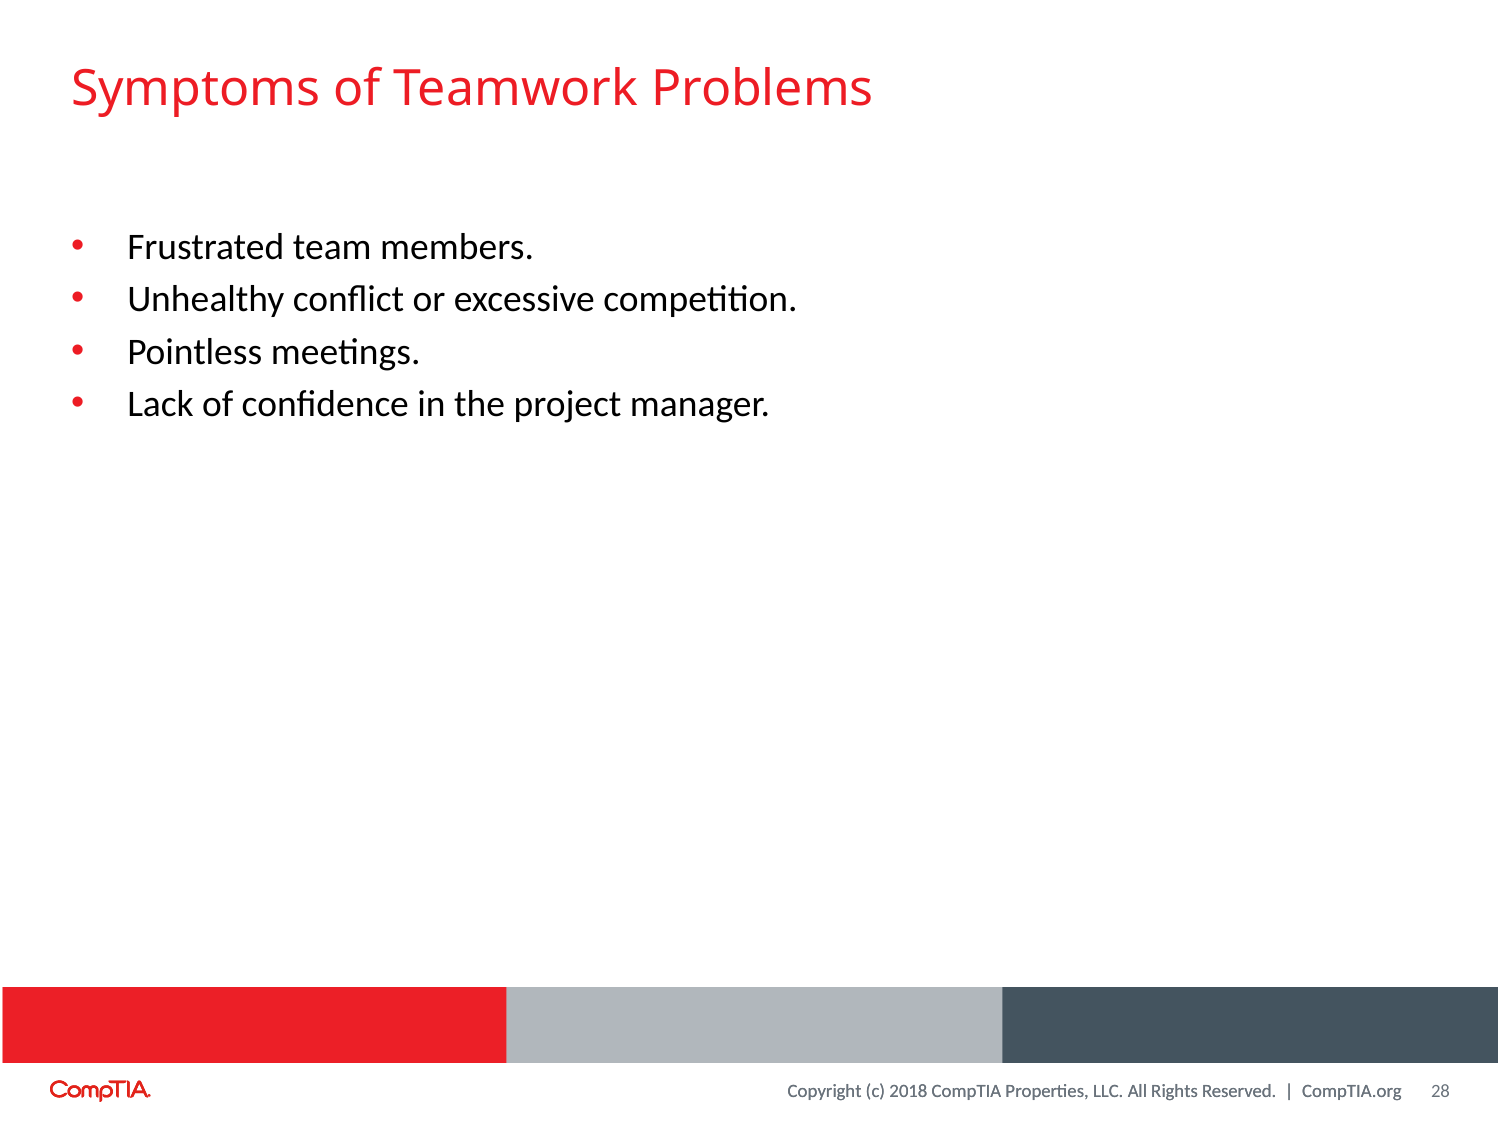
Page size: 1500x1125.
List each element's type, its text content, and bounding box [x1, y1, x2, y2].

slide_number 28 [1407, 1067, 1450, 1113]
list Frustrated team members. Unhealthy conflict or excessive competition. Pointless meetings. Lack of confidence in the project manager. [56, 214, 1444, 941]
picture [0, 987, 1500, 1063]
title Symptoms of Teamwork Problems [56, 16, 1444, 155]
